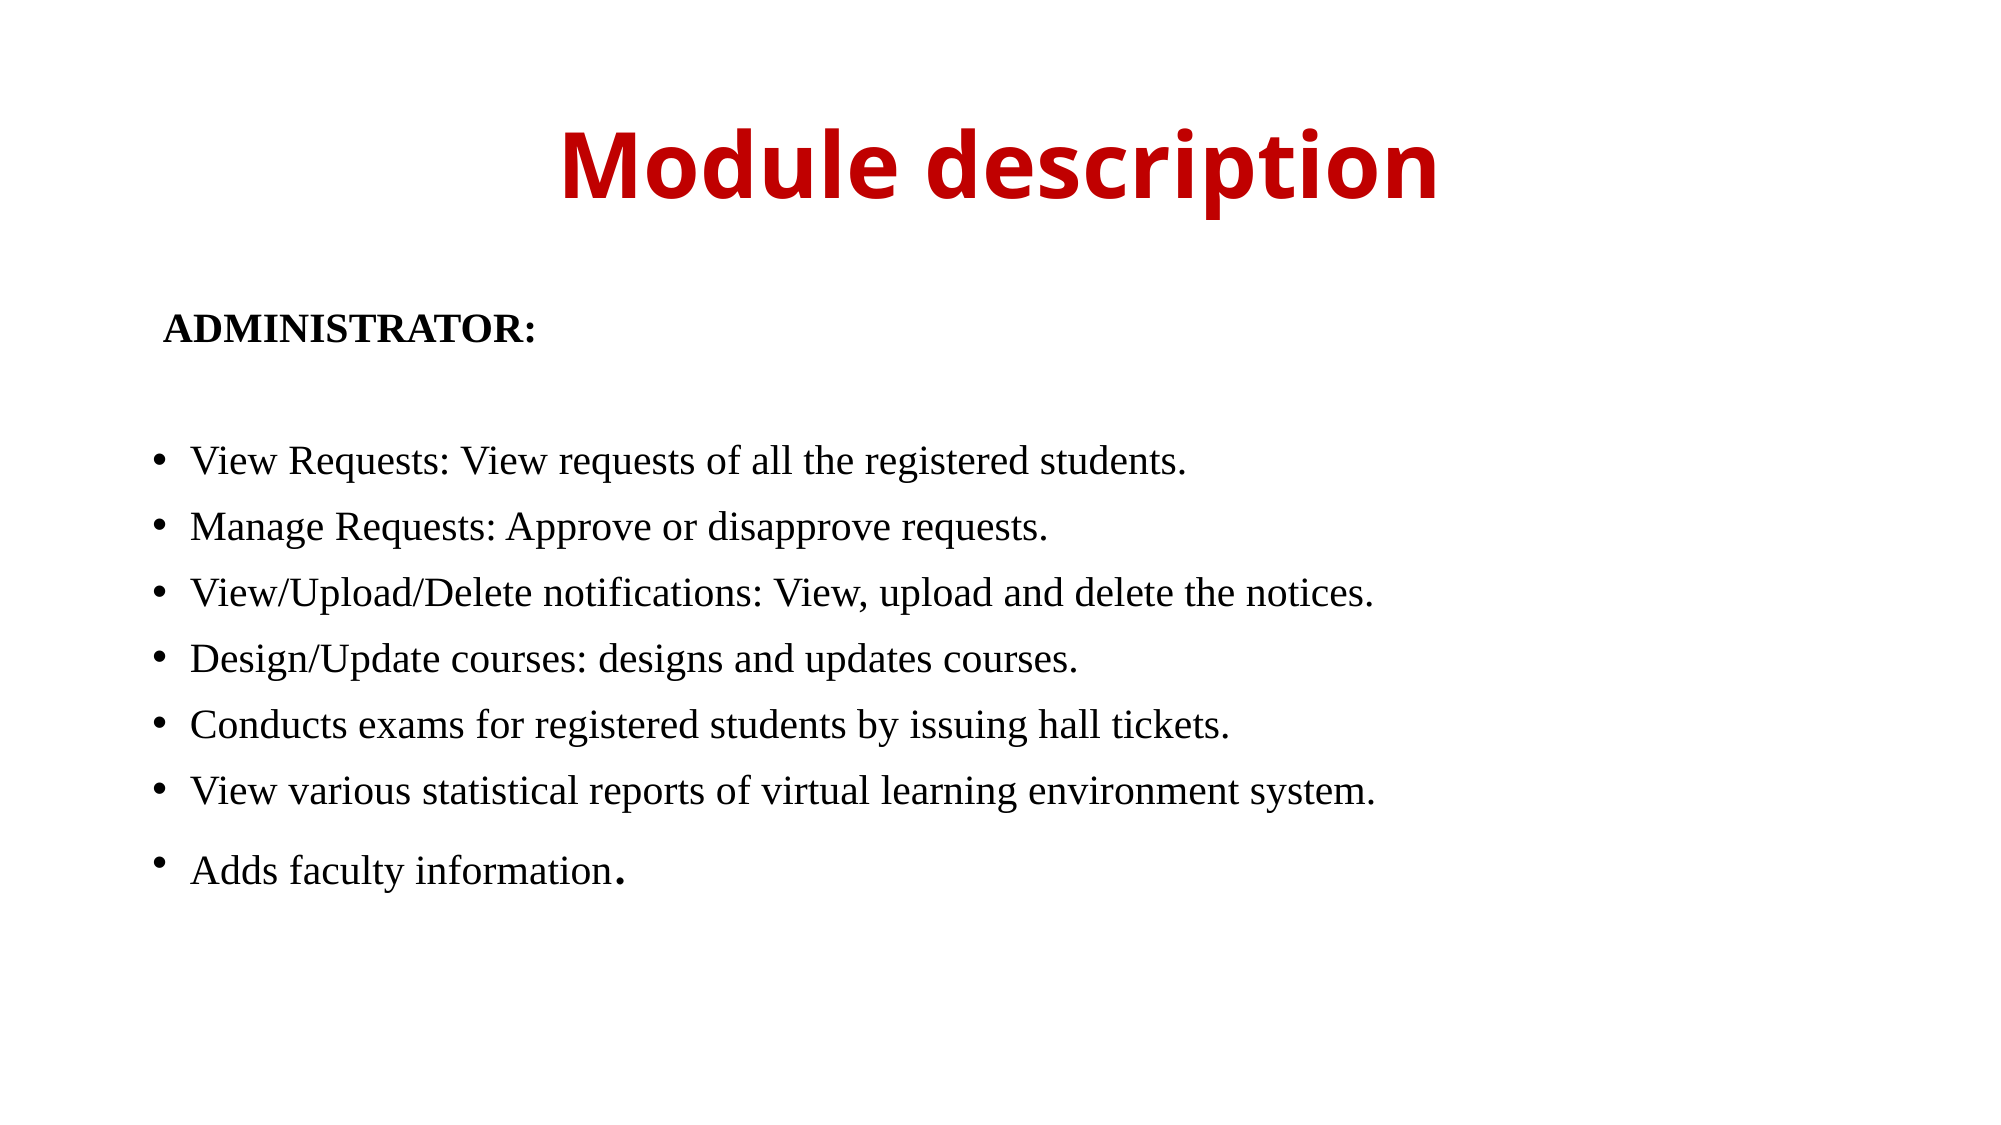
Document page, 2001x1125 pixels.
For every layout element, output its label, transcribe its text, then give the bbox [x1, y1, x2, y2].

title Module description [137, 59, 1863, 278]
list ADMINISTRATOR: View Requests: View requests of all the registered students. Manage Requests: Approve or disapprove requests. View/Upload/Delete notifications: View, upload and delete the notices. Design/Update courses: designs and updates courses. Conducts exams for registered students by issuing hall tickets. View various statistical reports of virtual learning environment system. Adds faculty information. [137, 299, 1863, 1014]
